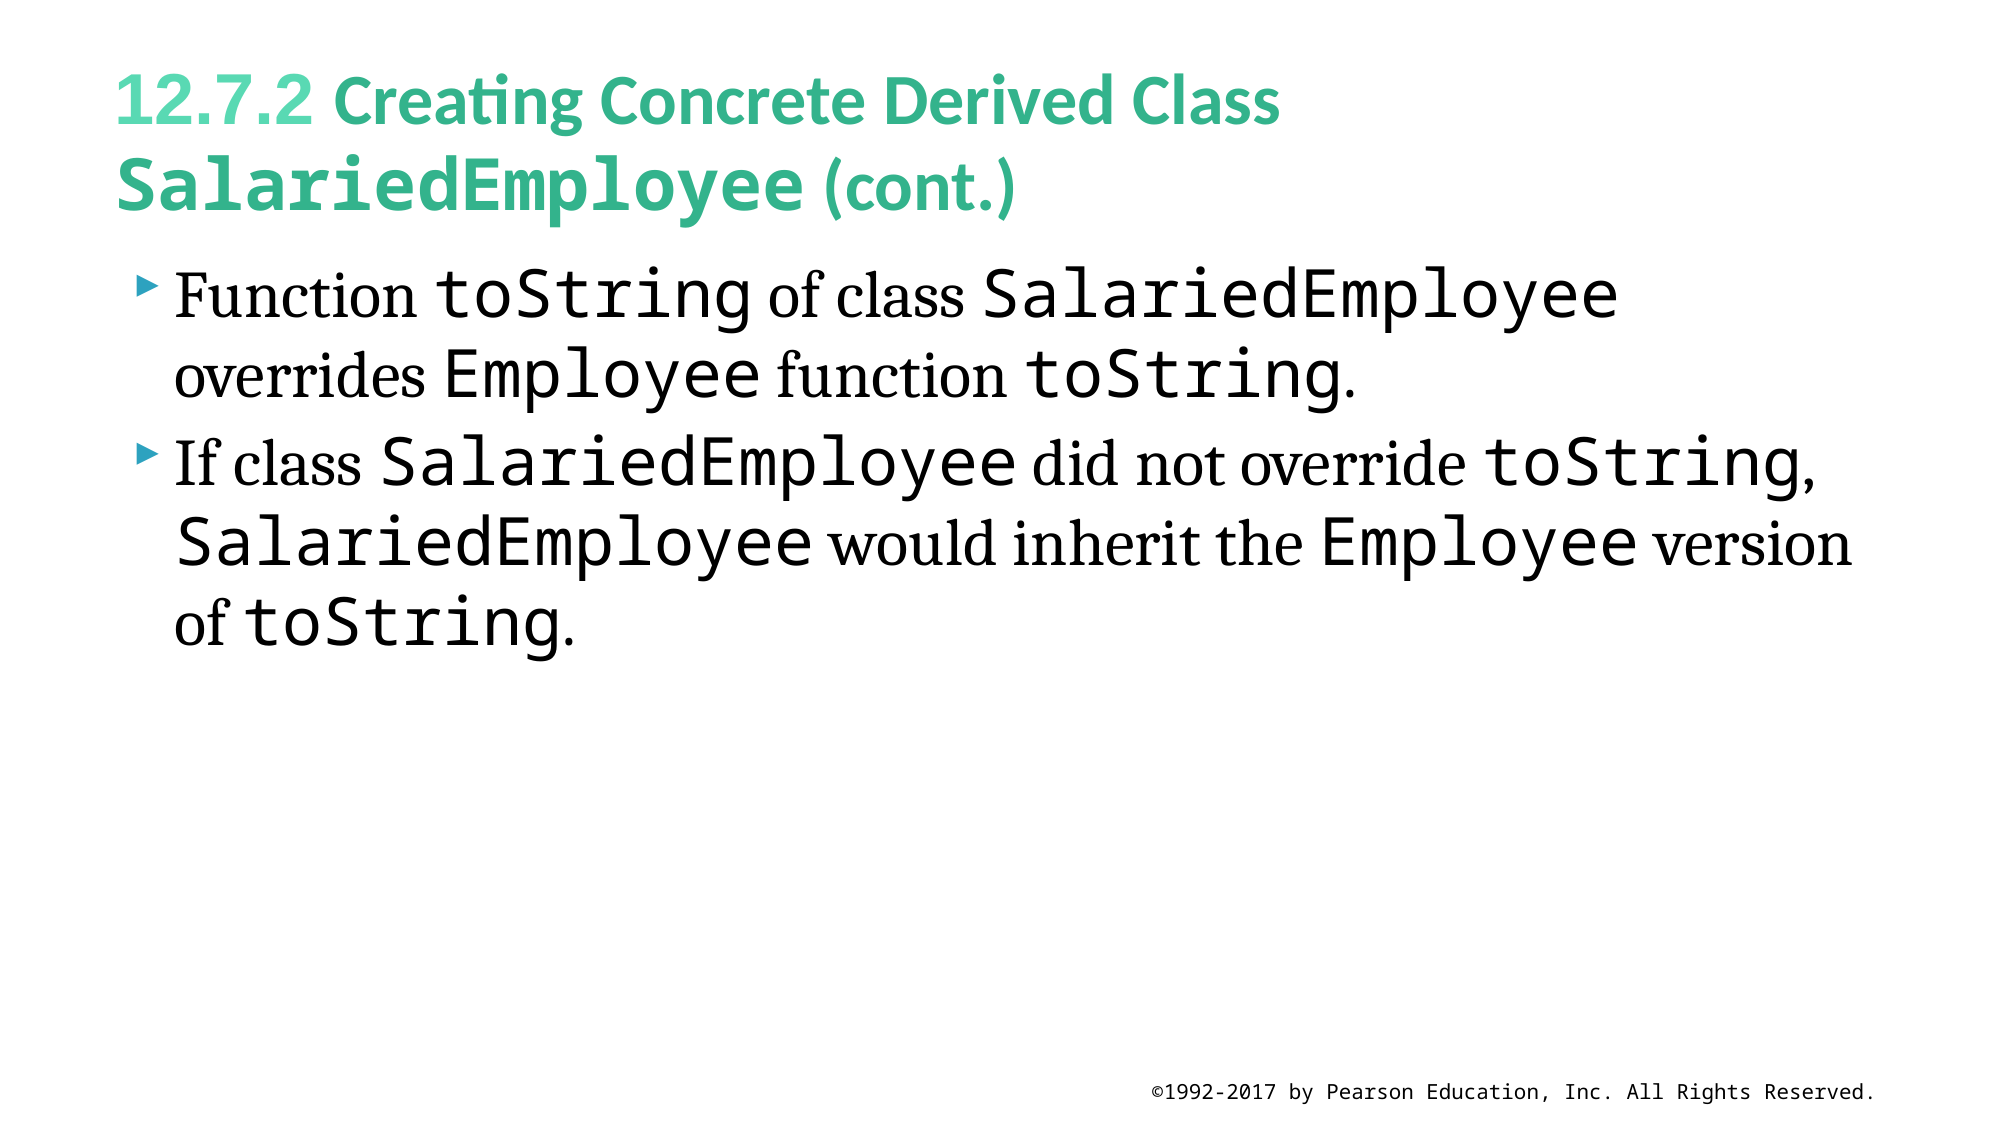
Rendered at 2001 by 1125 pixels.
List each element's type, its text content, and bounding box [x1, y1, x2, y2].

list Function toString of class SalariedEmployee overrides Employee function toString. If class SalariedEmployee did not override toString, SalariedEmployee would inherit the Employee version of toString. [99, 242, 1900, 986]
title 12.7.2 Creating Concrete Derived Class SalariedEmployee (cont.) [99, 45, 1900, 233]
footer ©1992-2017 by Pearson Education, Inc. All Rights Reserved. [866, 1051, 1892, 1112]
